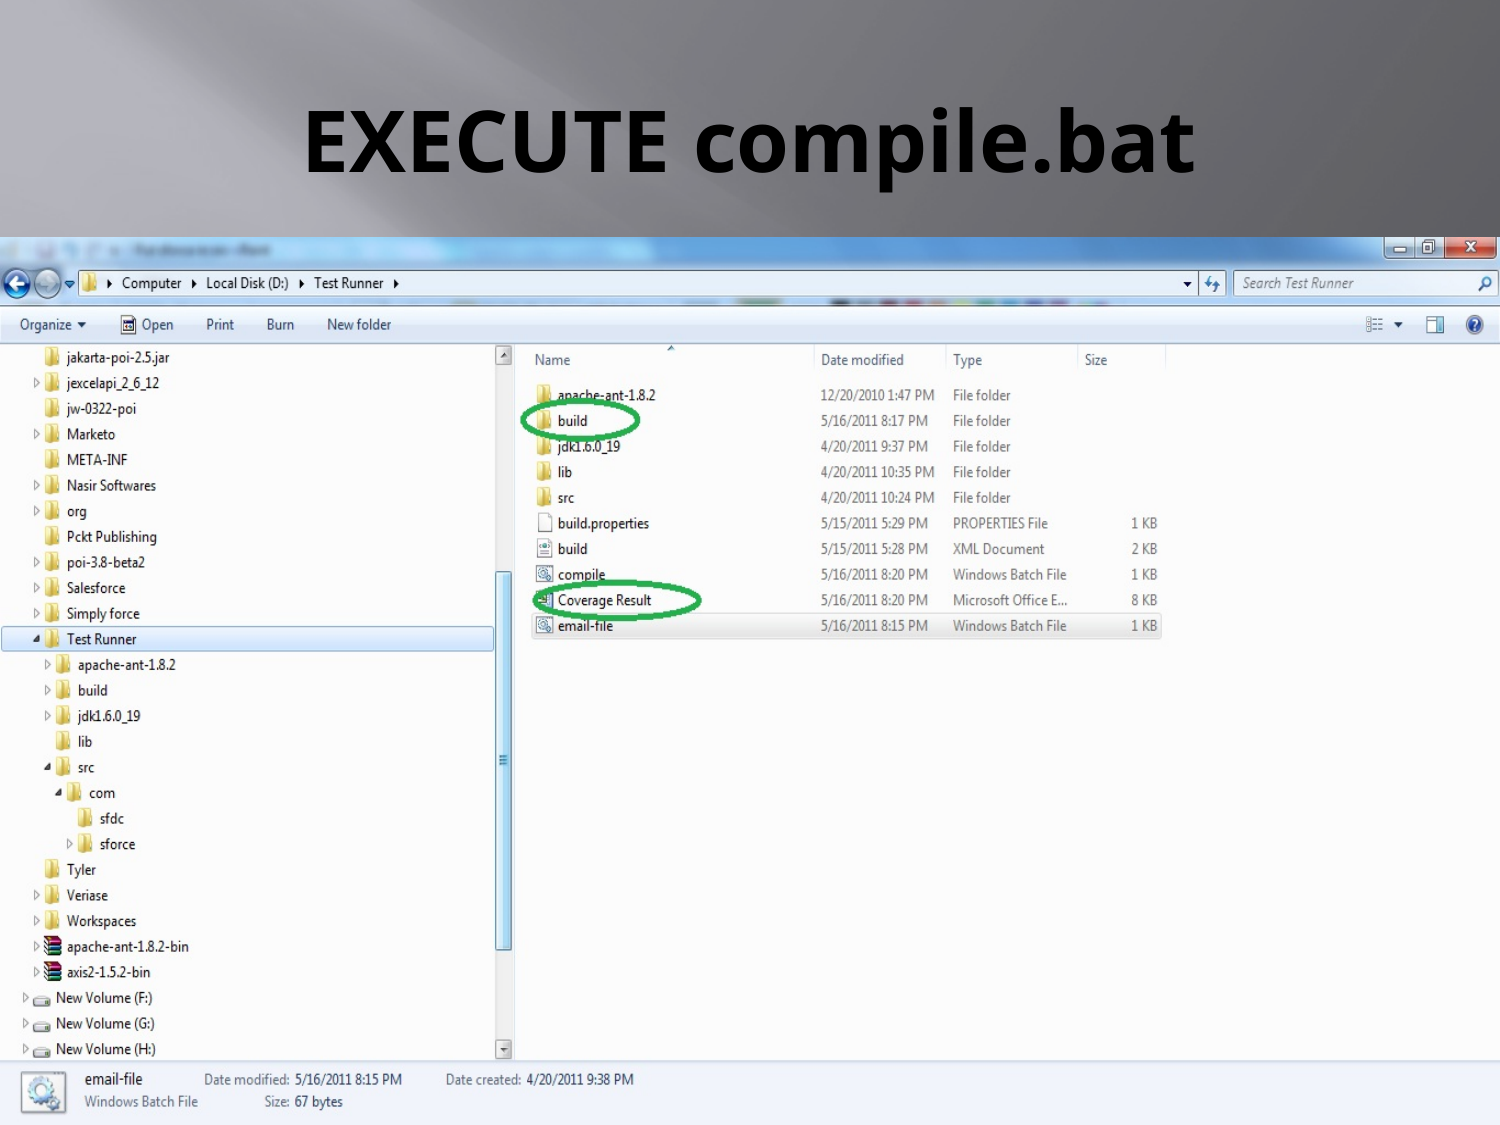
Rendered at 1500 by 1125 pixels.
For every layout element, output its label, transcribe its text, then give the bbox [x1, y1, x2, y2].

title EXECUTE compile.bat [75, 45, 1425, 233]
picture [0, 237, 1500, 1125]
